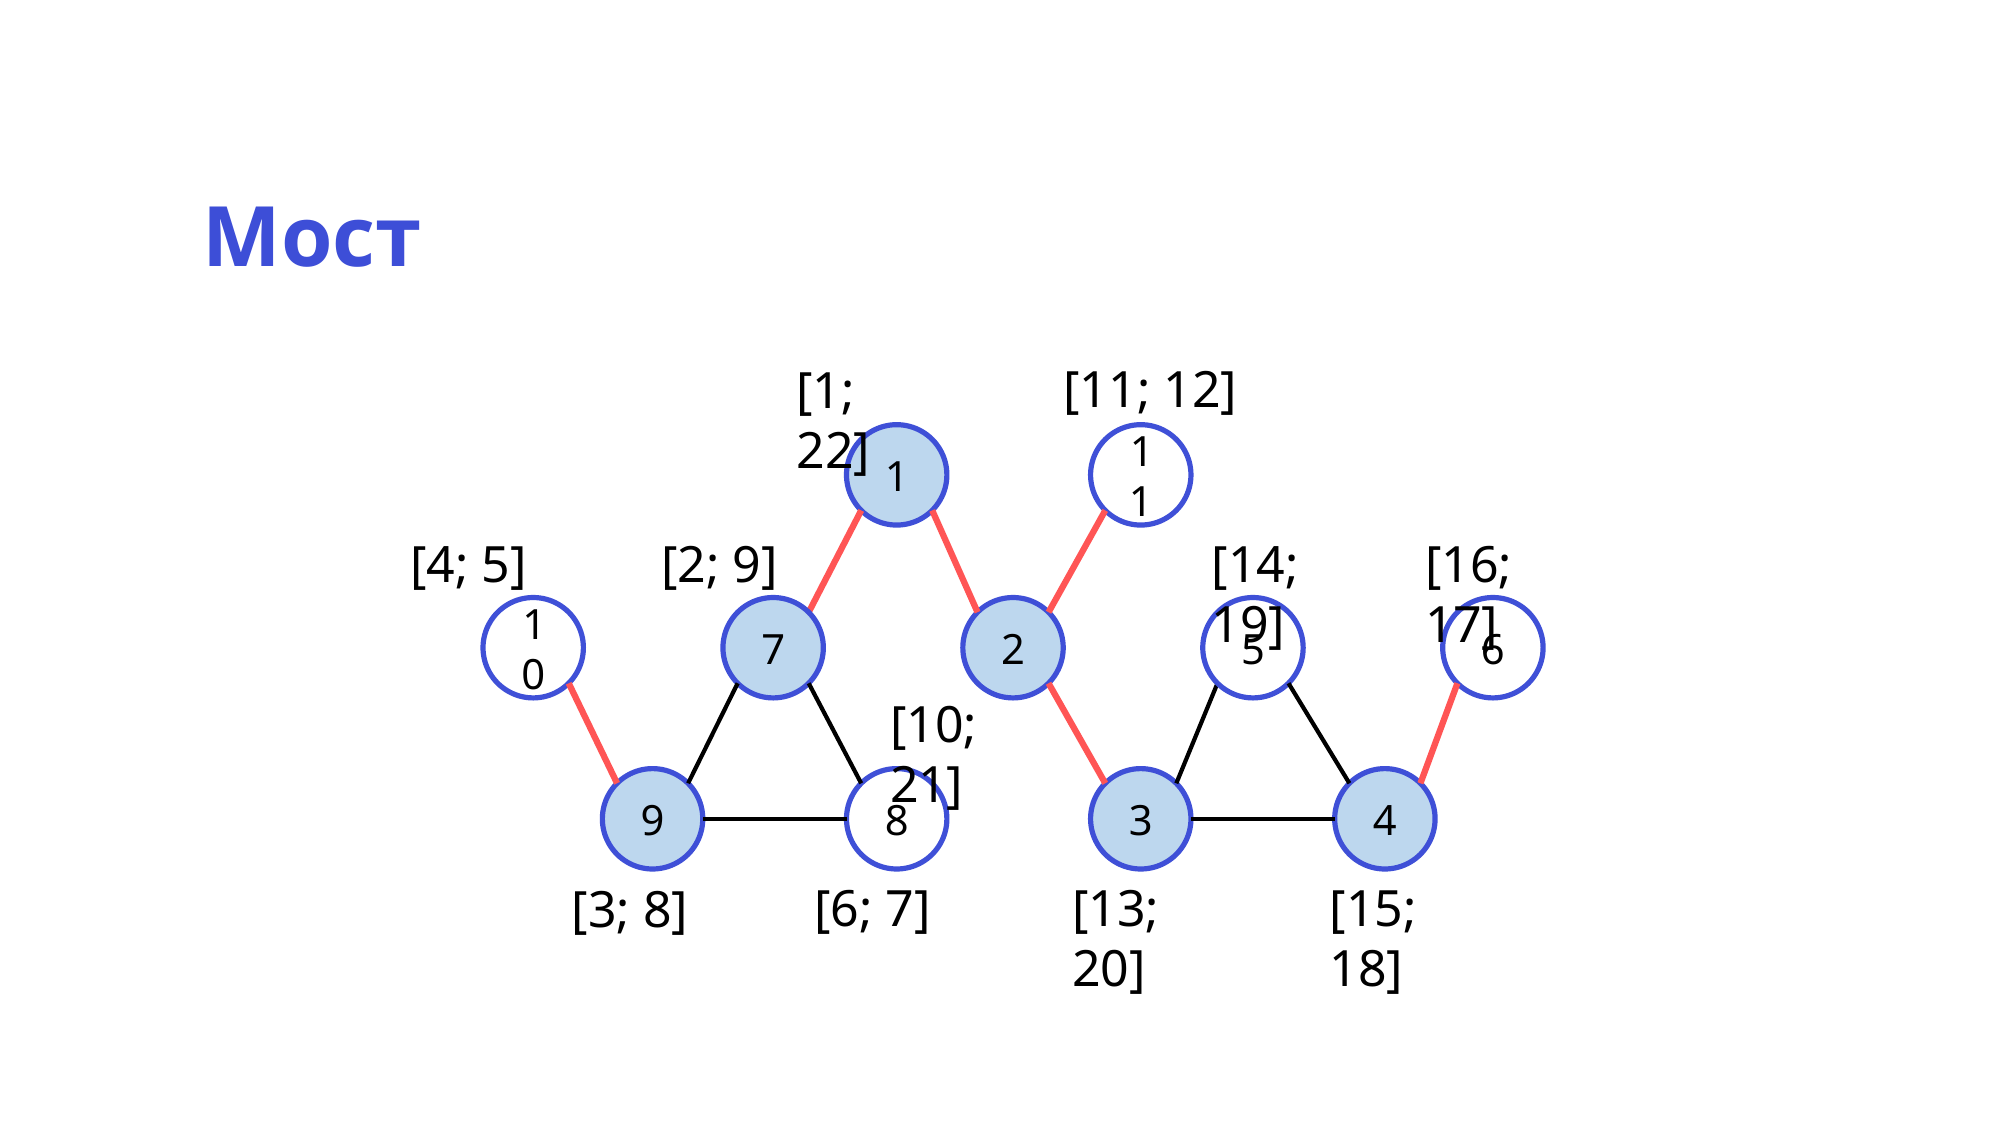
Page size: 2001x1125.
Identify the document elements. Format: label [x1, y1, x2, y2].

text_box [395, 349, 1605, 1004]
text_box [187, 187, 1816, 307]
